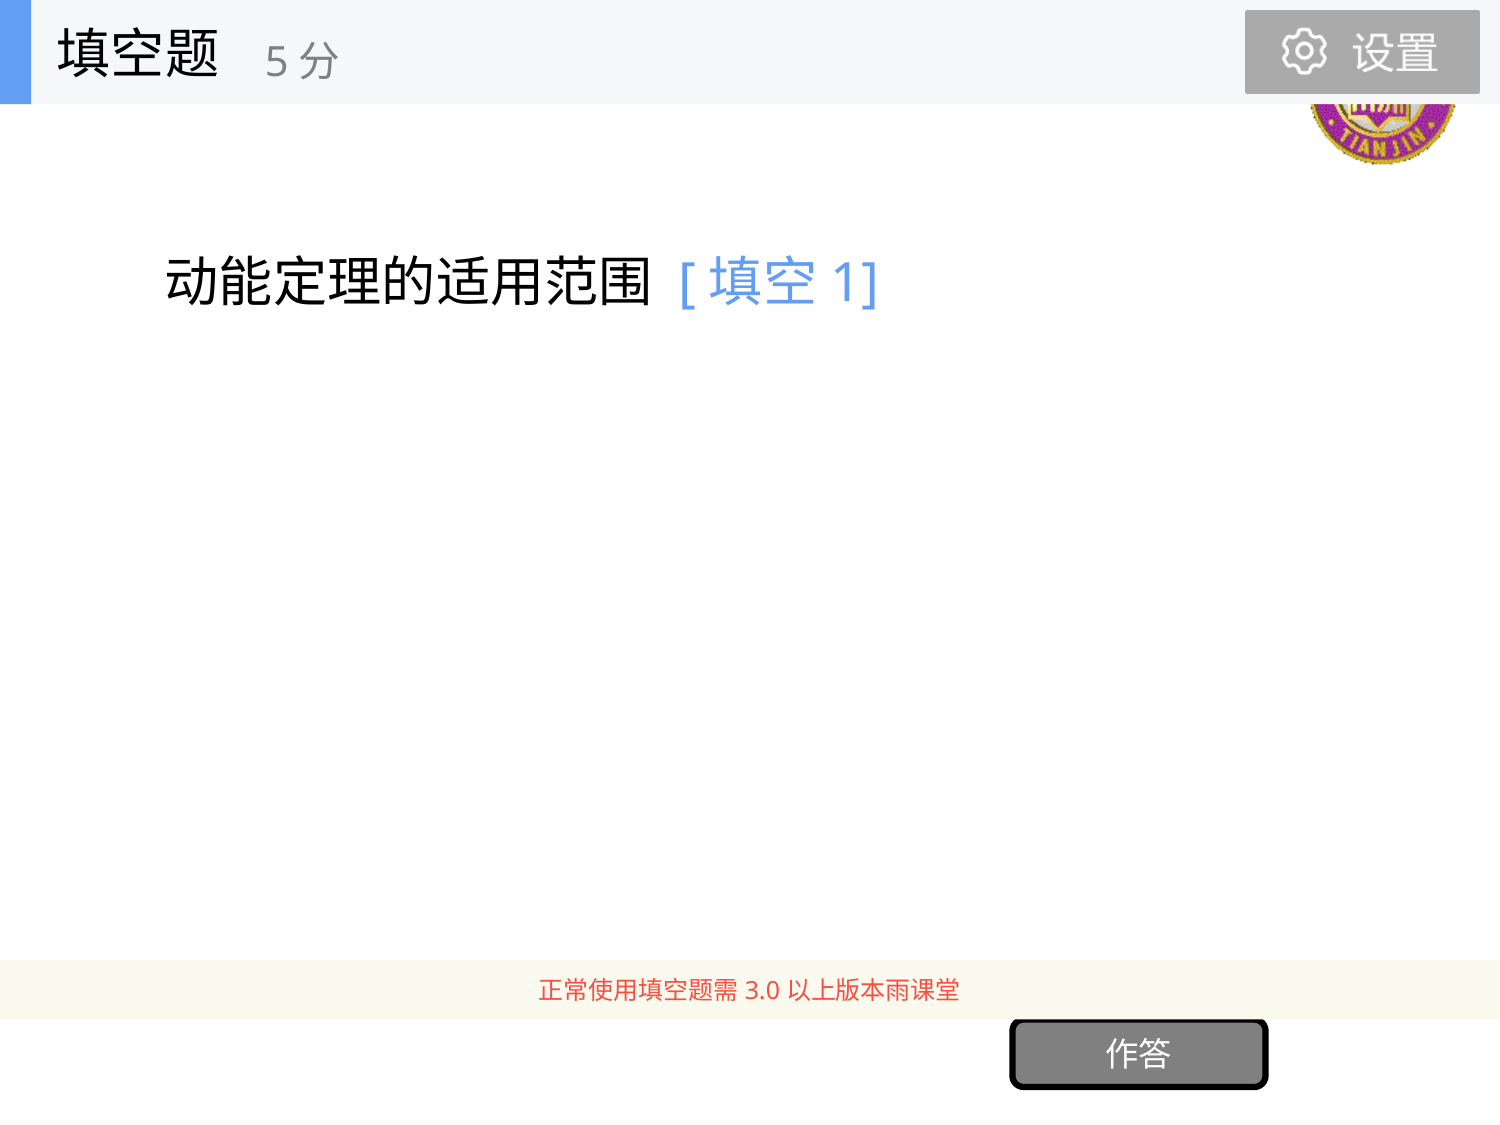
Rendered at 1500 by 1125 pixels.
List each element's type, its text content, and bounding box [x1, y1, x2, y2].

text_box 作答 [1012, 1020, 1266, 1088]
text_box 正常使用填空题需3.0以上版本雨课堂 [0, 959, 1500, 1020]
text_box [0, 0, 1500, 105]
text_box 动能定理的适用范围 [填空1] [149, 113, 1350, 456]
picture [1245, 10, 1480, 94]
picture [1350, 105, 1500, 178]
slide_number [1074, 1024, 1388, 1101]
